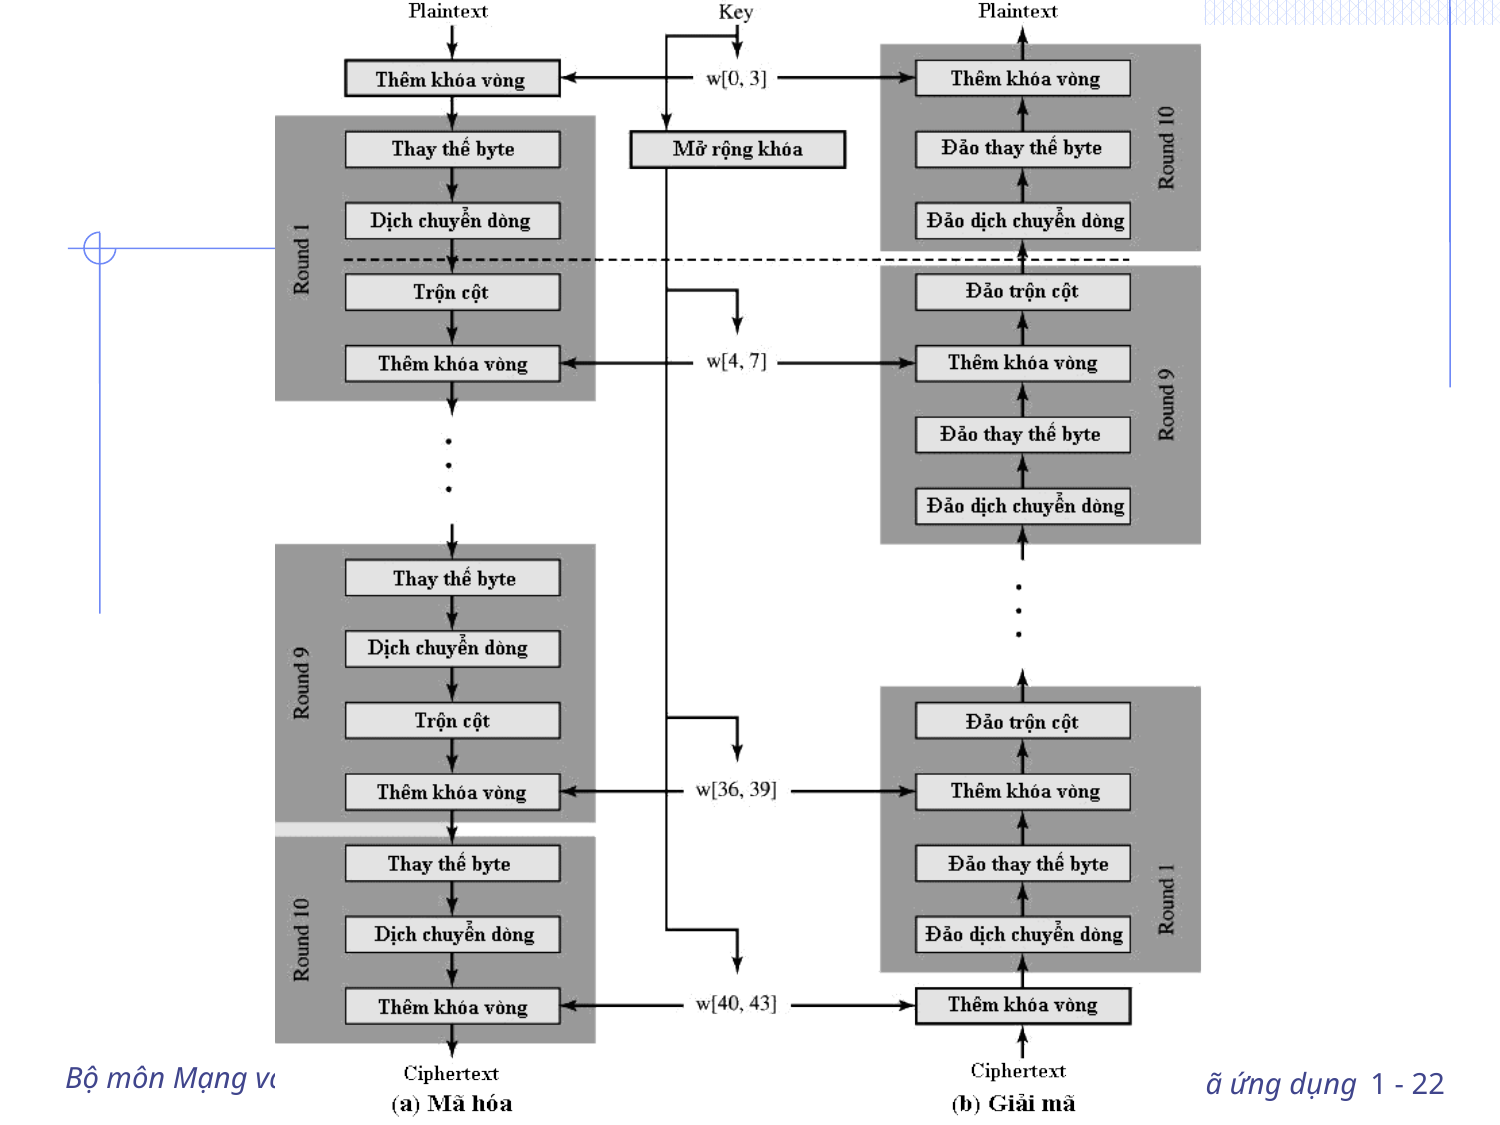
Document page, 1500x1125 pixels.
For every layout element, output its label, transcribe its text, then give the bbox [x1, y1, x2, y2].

slide_number Bộ môn Mạng và ATTT – Khoa CNTT [50, 1027, 269, 1103]
picture [274, 0, 1204, 1125]
